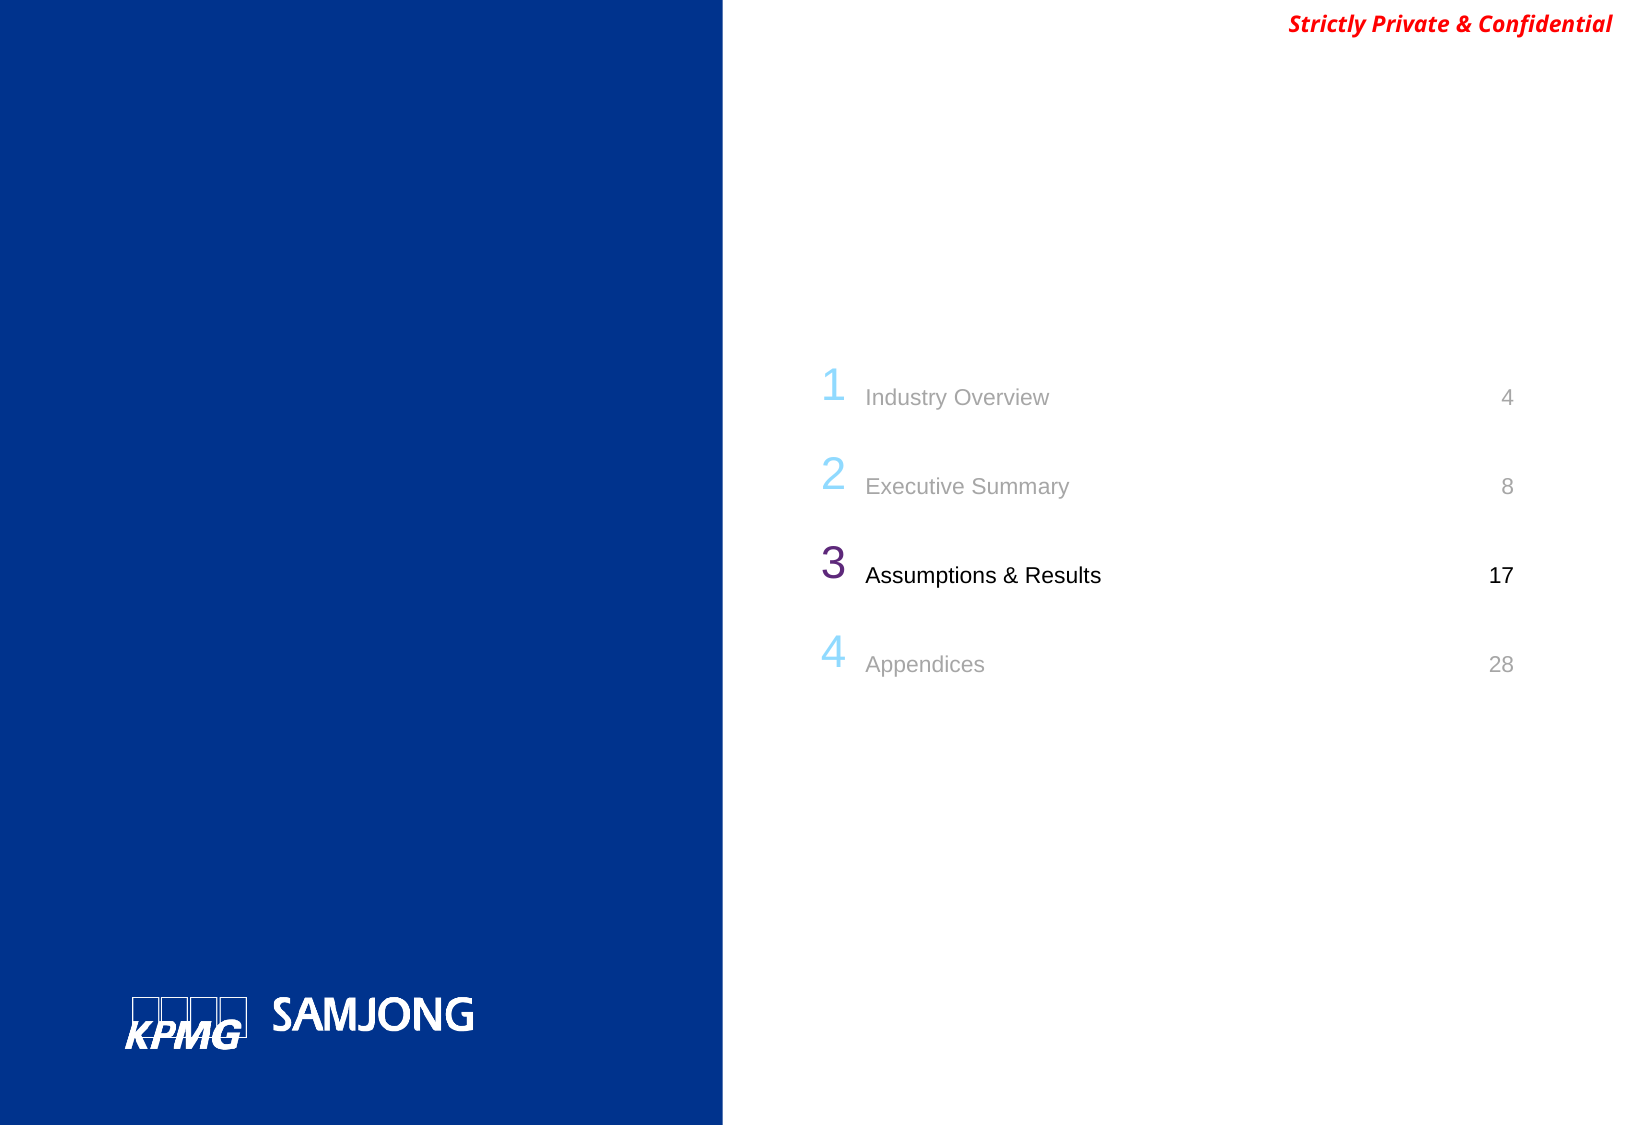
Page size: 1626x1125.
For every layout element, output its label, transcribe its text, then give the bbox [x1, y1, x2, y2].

table_cell Appendices [860, 607, 1454, 696]
table_cell Executive Summary [860, 429, 1454, 518]
table_cell 28 [1454, 607, 1528, 696]
table_header Industry Overview [860, 340, 1454, 429]
table_cell Assumptions & Results [860, 518, 1454, 607]
table_header 4 [1454, 340, 1528, 429]
table_cell 8 [1454, 429, 1528, 518]
picture [111, 955, 486, 1092]
table_cell 3 [776, 518, 860, 607]
table_cell 2 [776, 429, 860, 518]
table_cell 17 [1454, 518, 1528, 607]
table_cell 4 [776, 607, 860, 696]
table_header 1 [776, 340, 860, 429]
